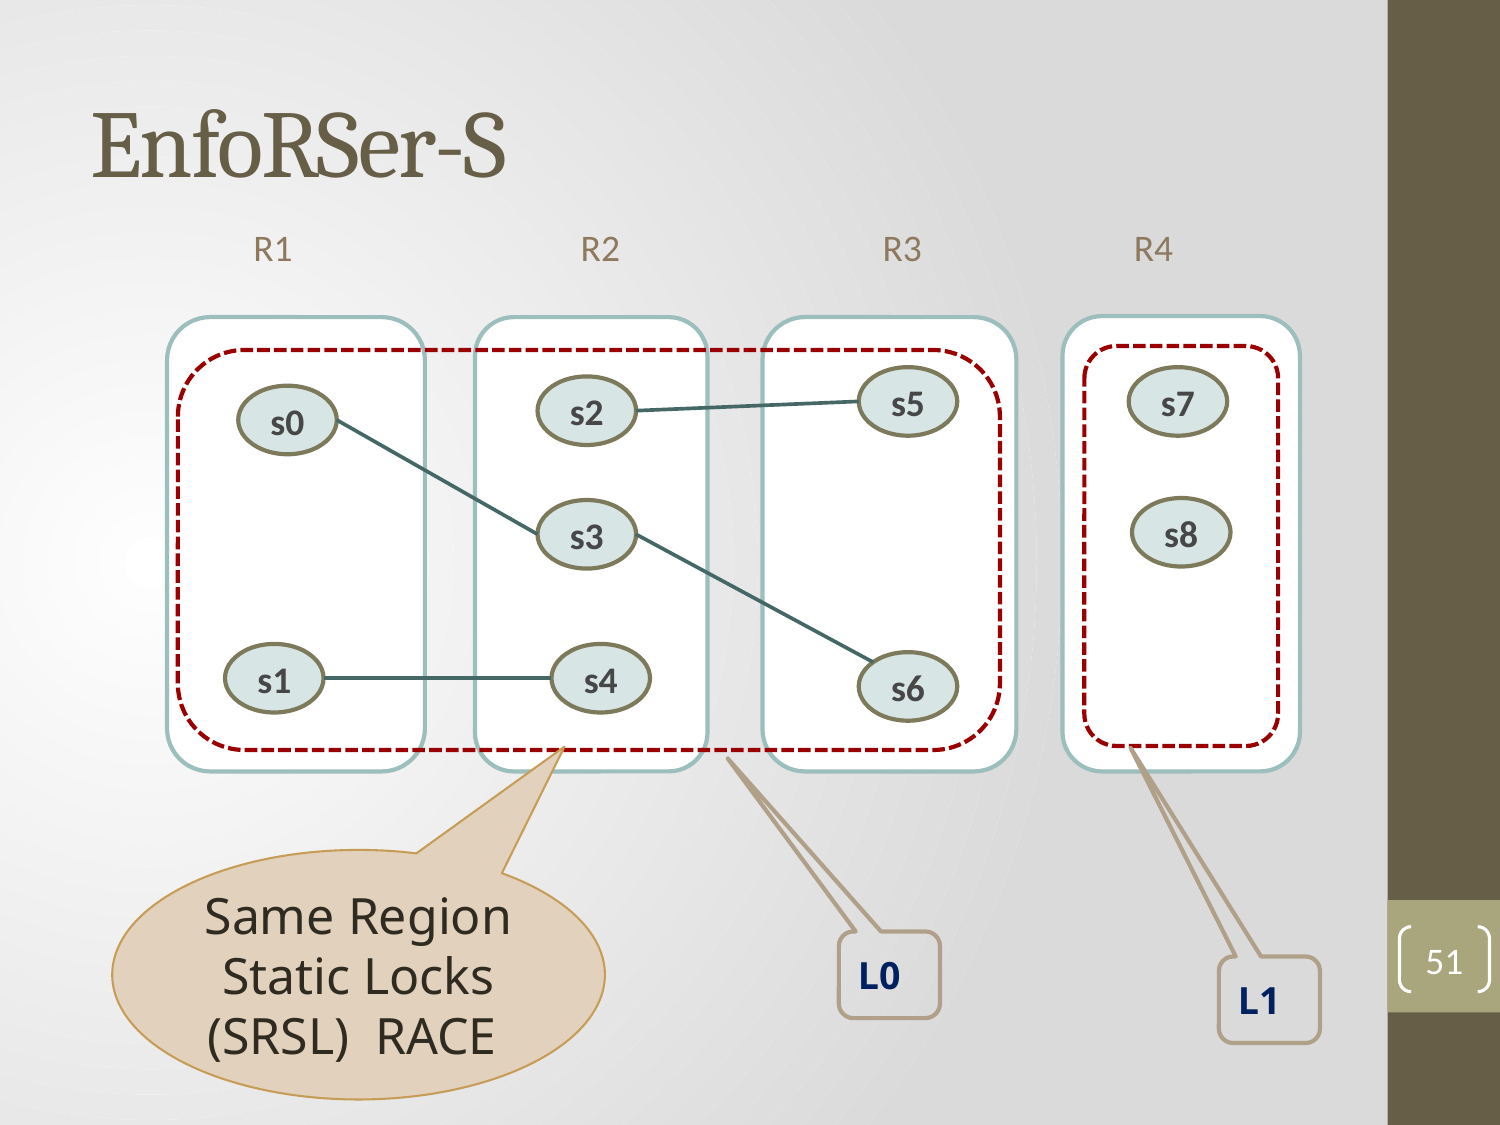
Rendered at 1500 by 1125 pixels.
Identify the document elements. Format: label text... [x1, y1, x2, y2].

text_box [175, 347, 1003, 753]
text_box [477, 751, 552, 774]
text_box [336, 419, 538, 535]
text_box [635, 533, 874, 663]
text_box [1060, 313, 1303, 774]
text_box L1 [1128, 746, 1323, 1046]
slide_number 51 [1397, 925, 1492, 994]
text_box L0 [725, 756, 943, 1021]
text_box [635, 400, 860, 412]
text_box R1 R2 R3 R4 [238, 216, 1250, 277]
text_box [553, 751, 705, 774]
text_box [473, 315, 709, 349]
text_box [1082, 343, 1281, 749]
text_box [164, 314, 425, 774]
title EnfoRSer-S [75, 45, 1325, 233]
text_box [762, 314, 1019, 774]
